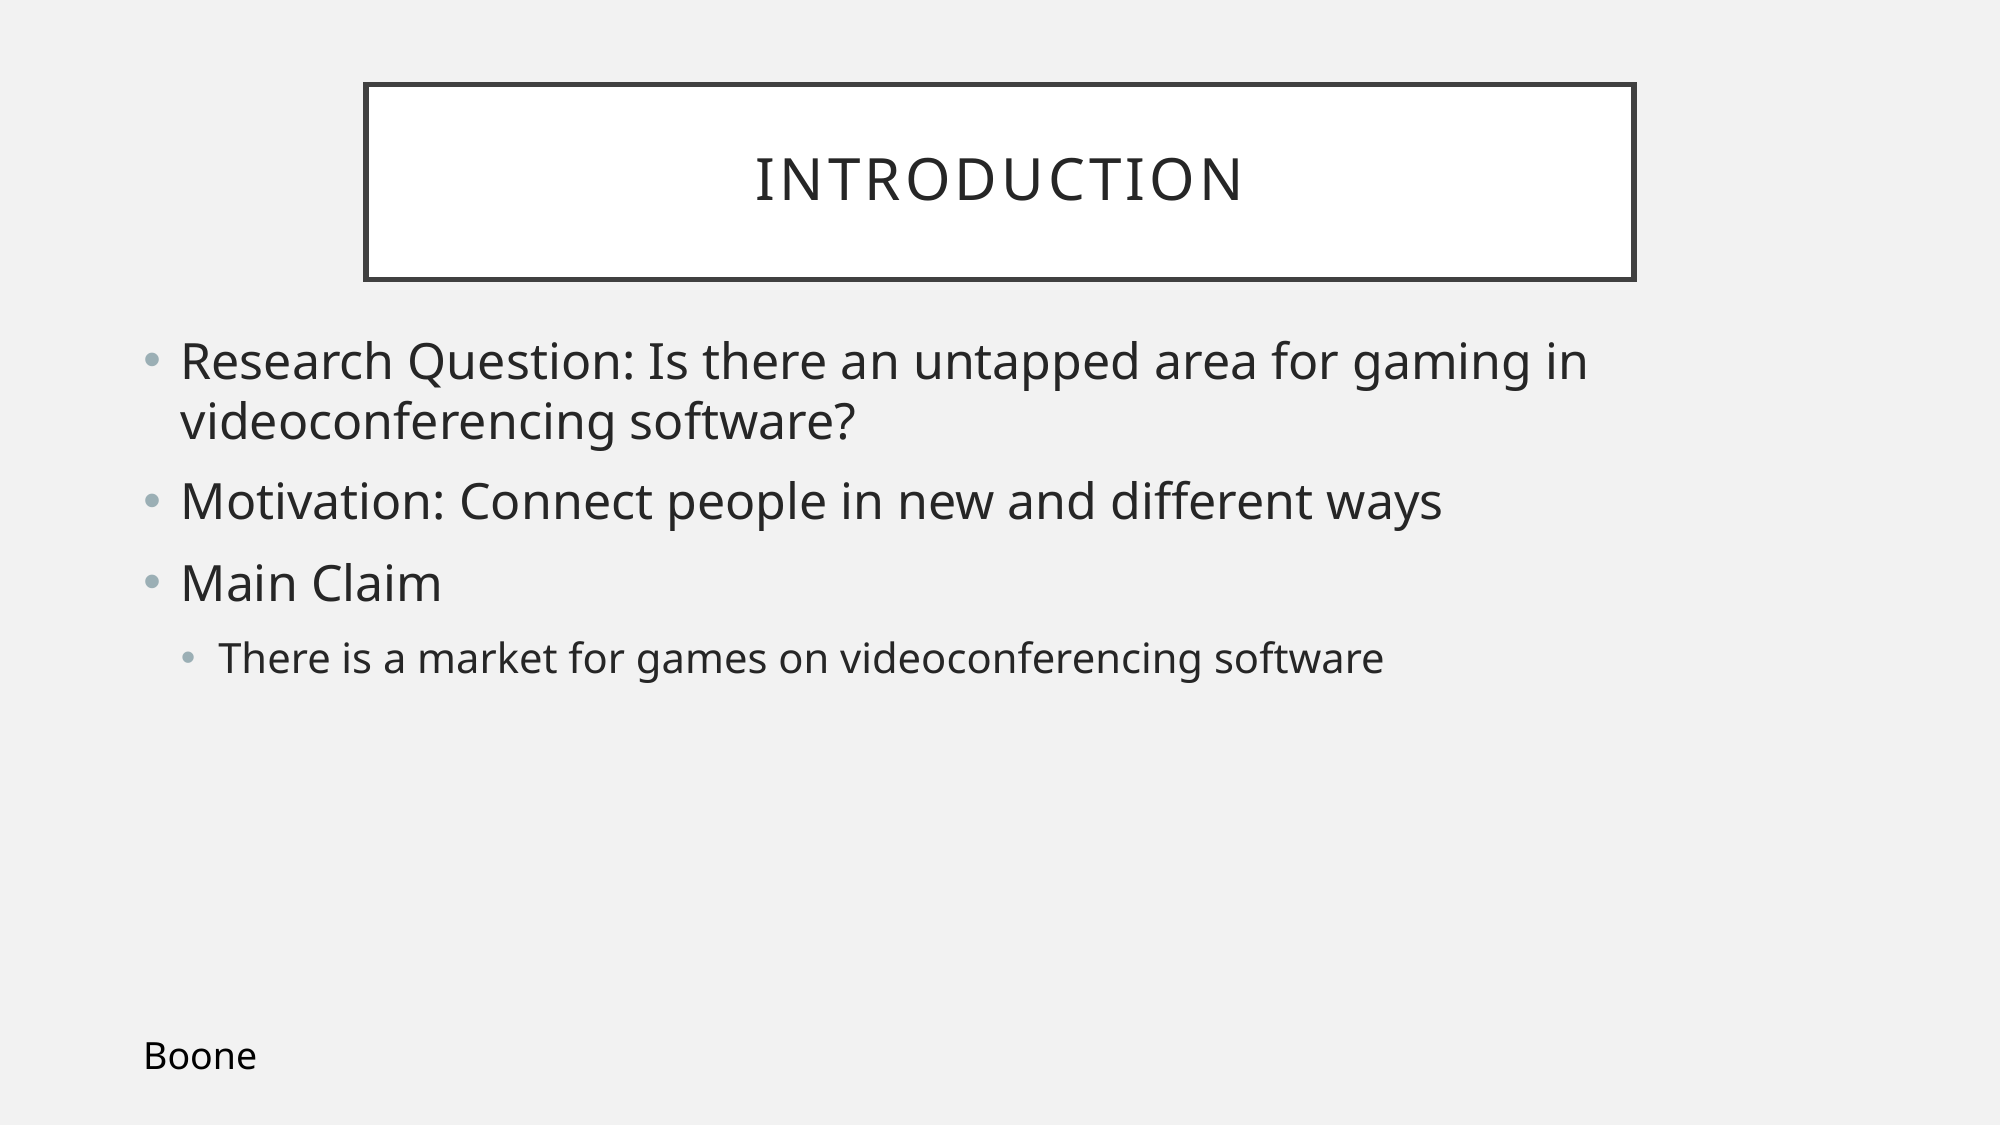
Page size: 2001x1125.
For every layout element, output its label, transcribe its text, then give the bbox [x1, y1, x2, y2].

text_box Boone [128, 979, 1869, 1085]
list Research Question: Is there an untapped area for gaming in videoconferencing software? Motivation: Connect people in new and different ways Main Claim There is a market for games on videoconferencing software [128, 321, 1869, 937]
title introduction [363, 82, 1637, 282]
